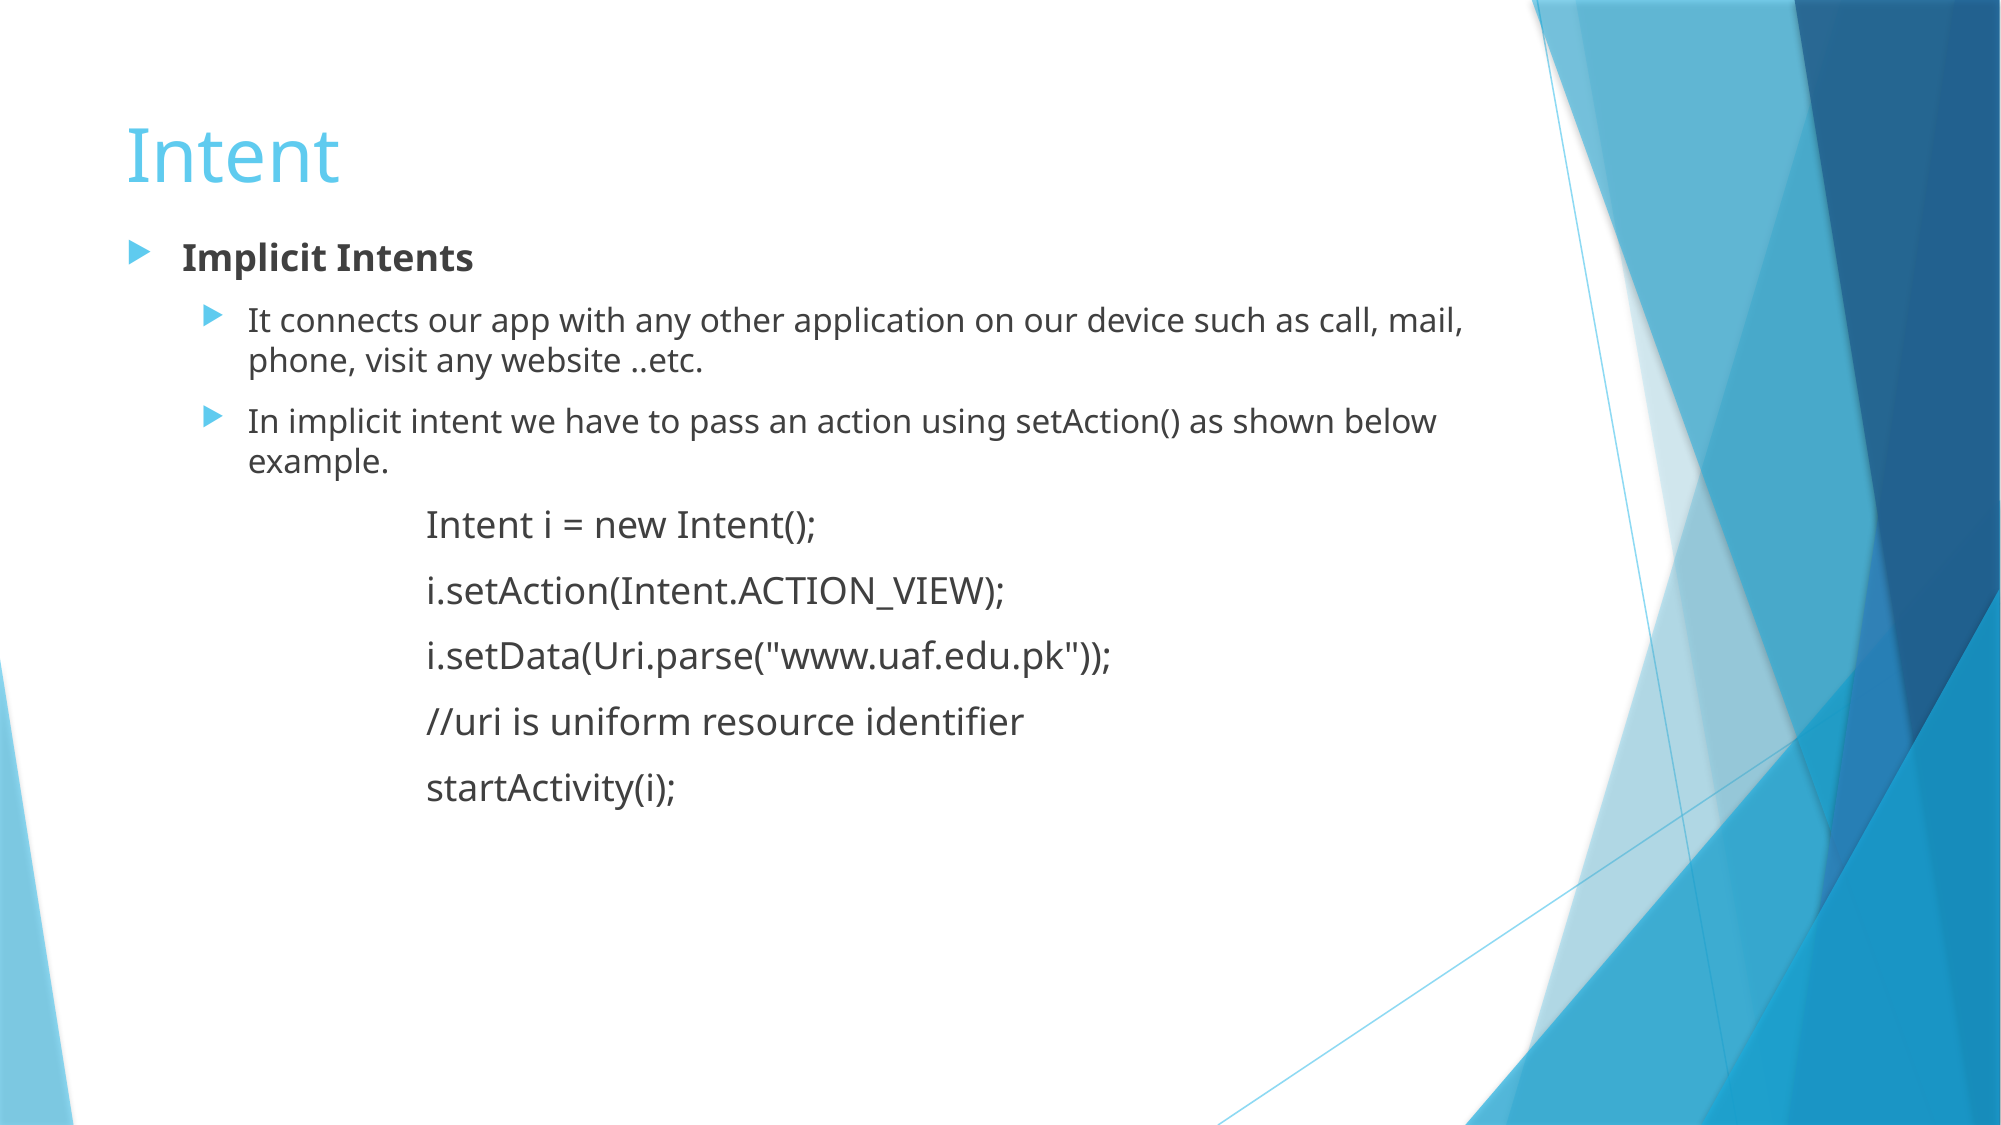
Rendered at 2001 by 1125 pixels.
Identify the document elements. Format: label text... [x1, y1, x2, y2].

list Implicit Intents It connects our app with any other application on our device such as call, mail, phone, visit any website ..etc. In implicit intent we have to pass an action using setAction() as shown below example. Intent i = new Intent(); i.setAction(Intent.ACTION_VIEW); i.setData(Uri.parse("www.uaf.edu.pk")); //uri is uniform resource identifier startActivity(i); [111, 226, 1522, 992]
title Intent [111, 99, 1522, 226]
